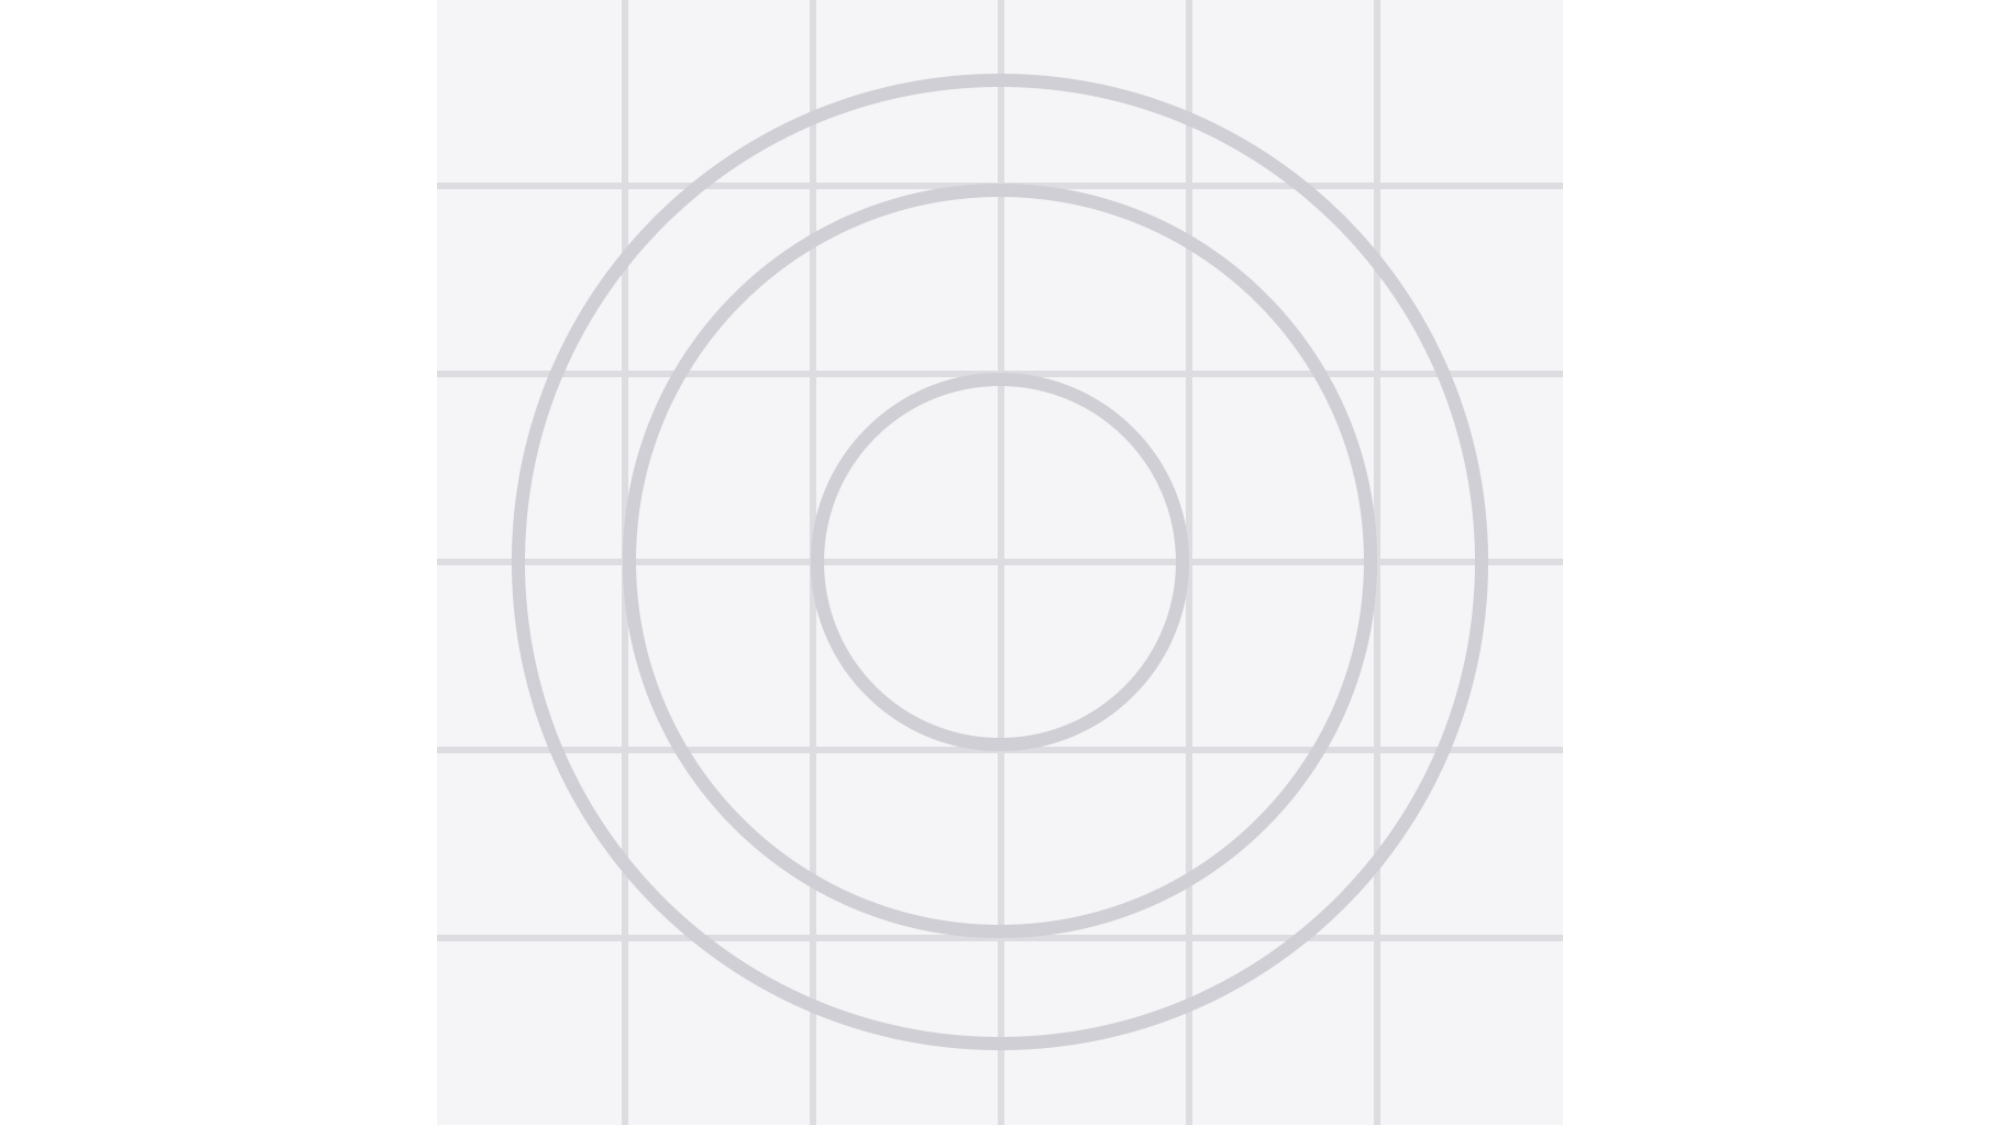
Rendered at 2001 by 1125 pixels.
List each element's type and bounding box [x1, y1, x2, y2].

picture [437, 0, 1563, 1125]
